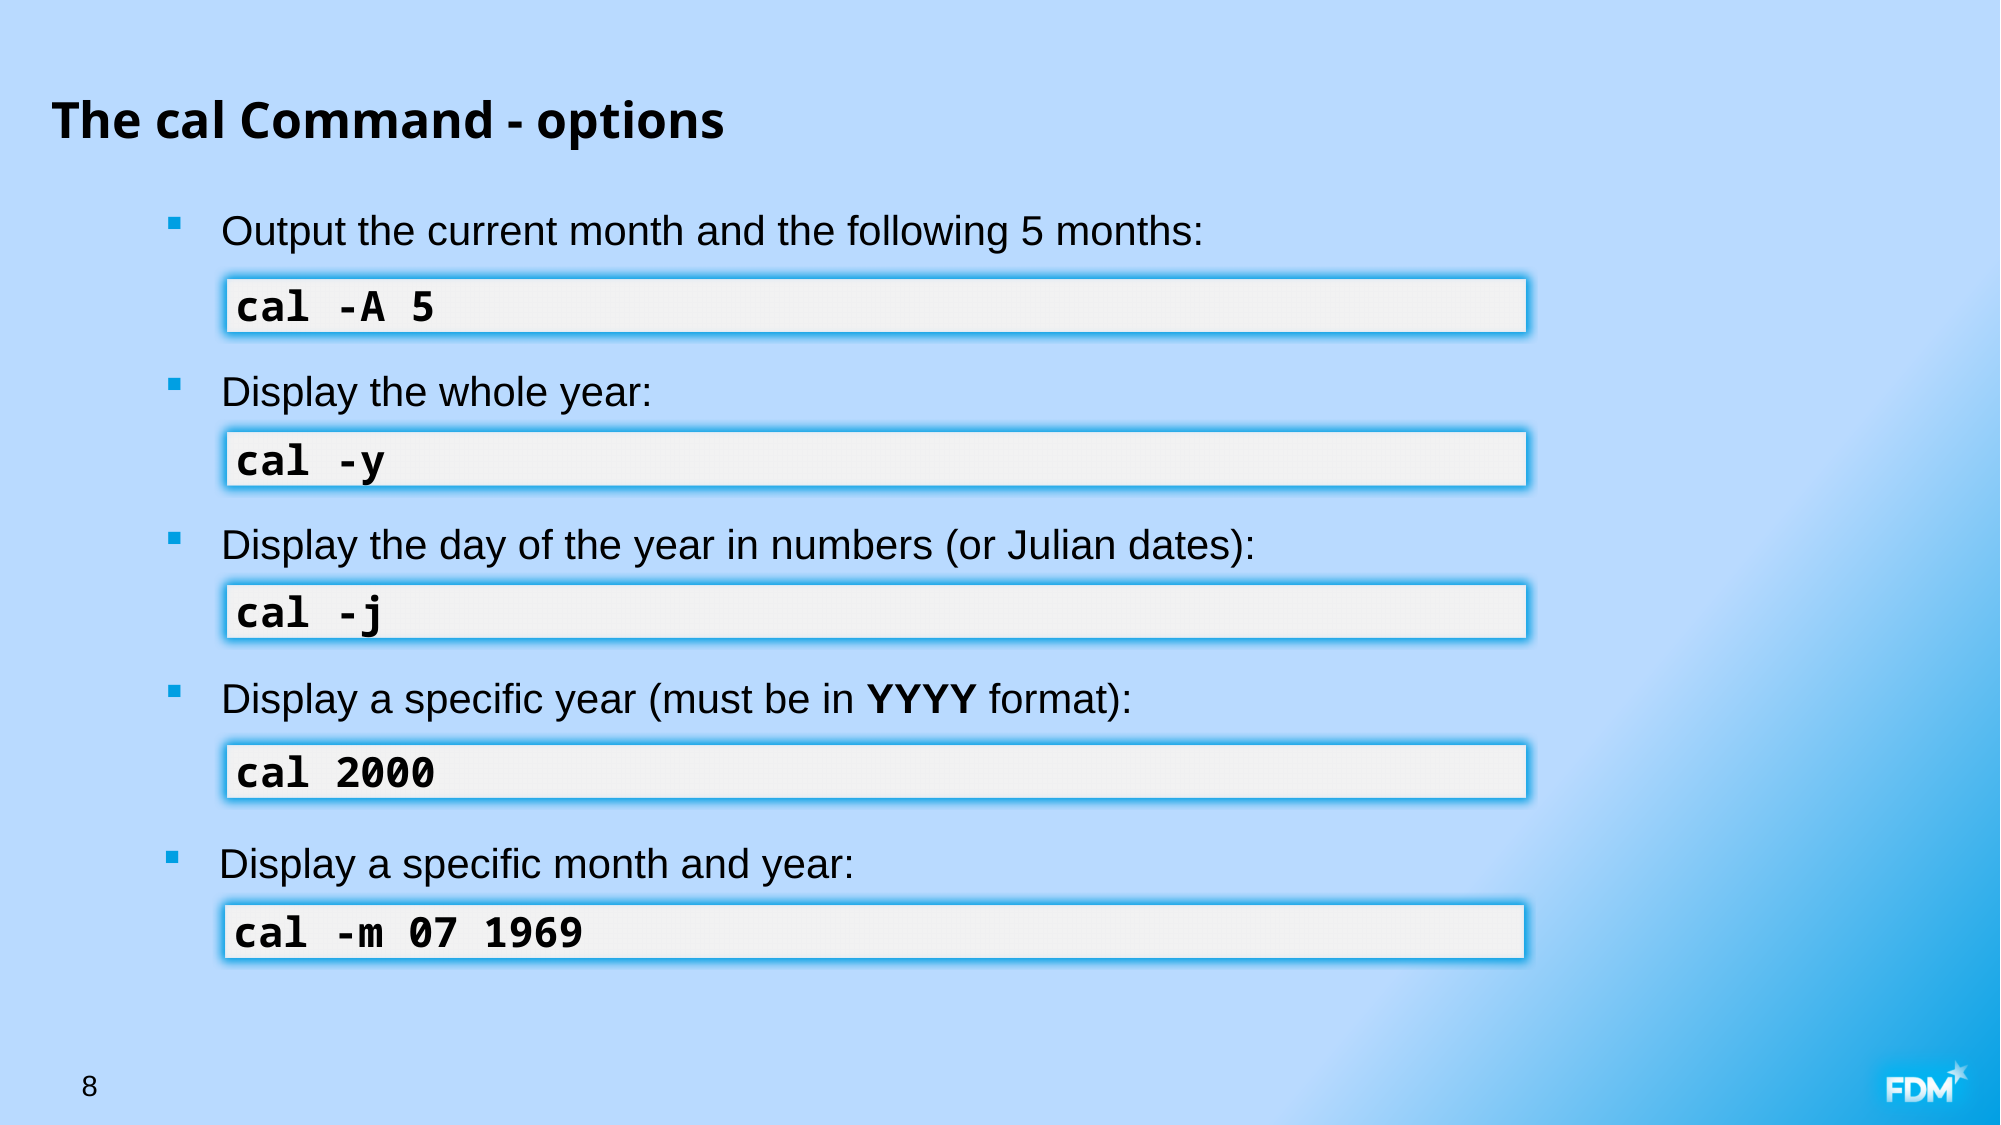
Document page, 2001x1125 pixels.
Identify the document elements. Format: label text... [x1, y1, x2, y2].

slide_number 8 [66, 1060, 534, 1110]
text_box cal 2000 [239, 758, 1515, 787]
text_box cal -y [239, 446, 1515, 475]
text_box cal -A 5 [230, 282, 1524, 330]
text_box Display a specific year (must be in YYYY format): [150, 664, 1721, 740]
text_box Output the current month and the following 5 months: [150, 196, 1721, 272]
text_box Display a specific month and year: [147, 829, 1719, 905]
text_box Display the whole year: [150, 357, 1721, 433]
picture [1858, 1029, 2000, 1125]
text_box cal -m 07 1969 [237, 918, 1513, 947]
text_box The cal Command - options [39, 76, 1879, 159]
text_box [149, 278, 1850, 344]
text_box cal -j [239, 598, 1515, 627]
text_box Display the day of the year in numbers (or Julian dates): [150, 510, 1721, 587]
